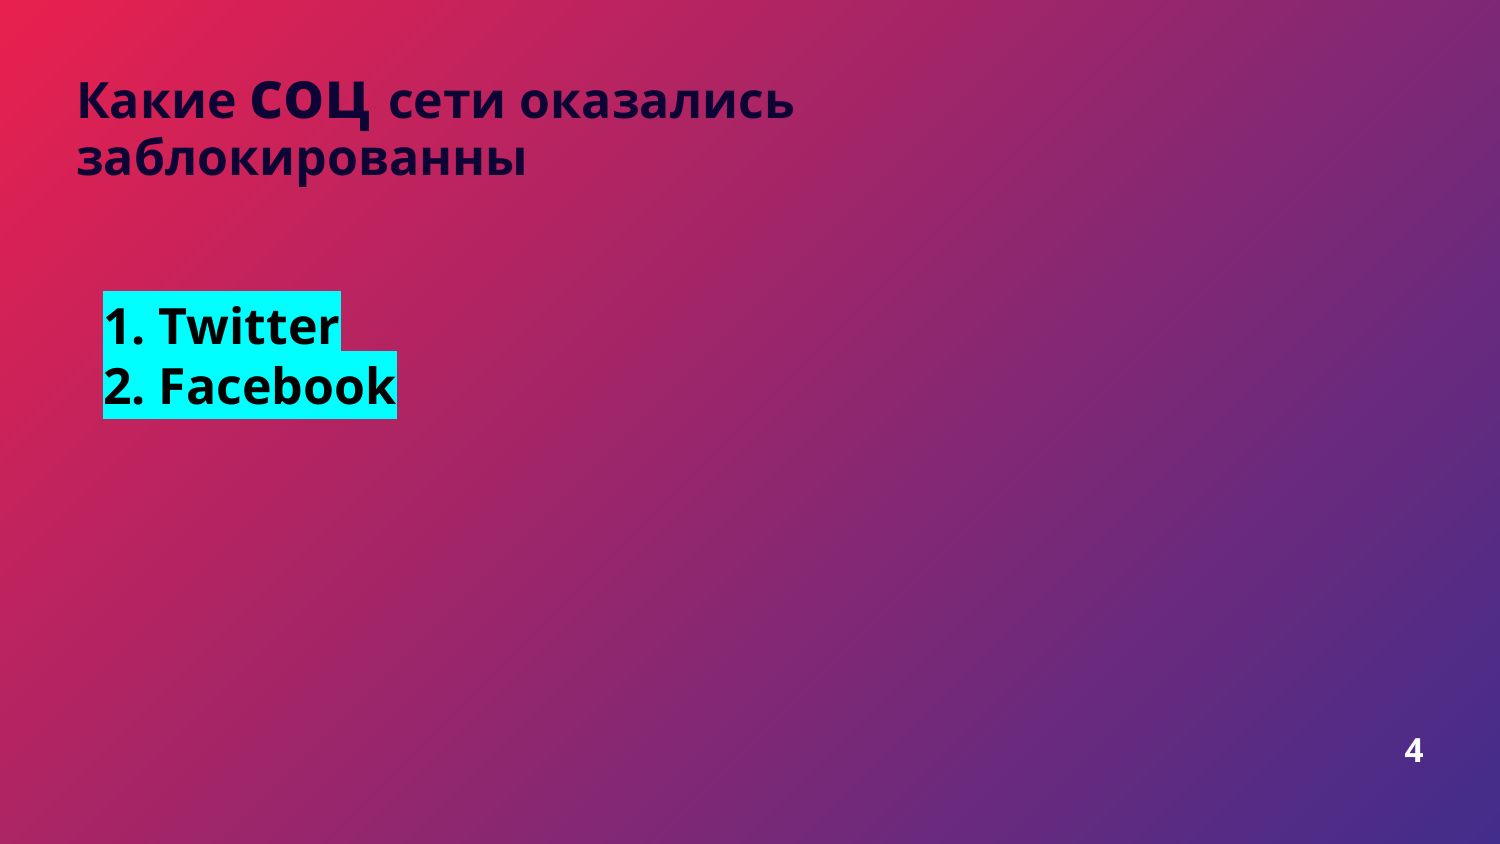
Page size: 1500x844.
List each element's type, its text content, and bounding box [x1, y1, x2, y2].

title Какие соц сети оказались заблокированны [76, 60, 857, 287]
slide_number 4 [1347, 696, 1424, 775]
text_box 1. Twitter 2. Facebook [88, 286, 773, 422]
